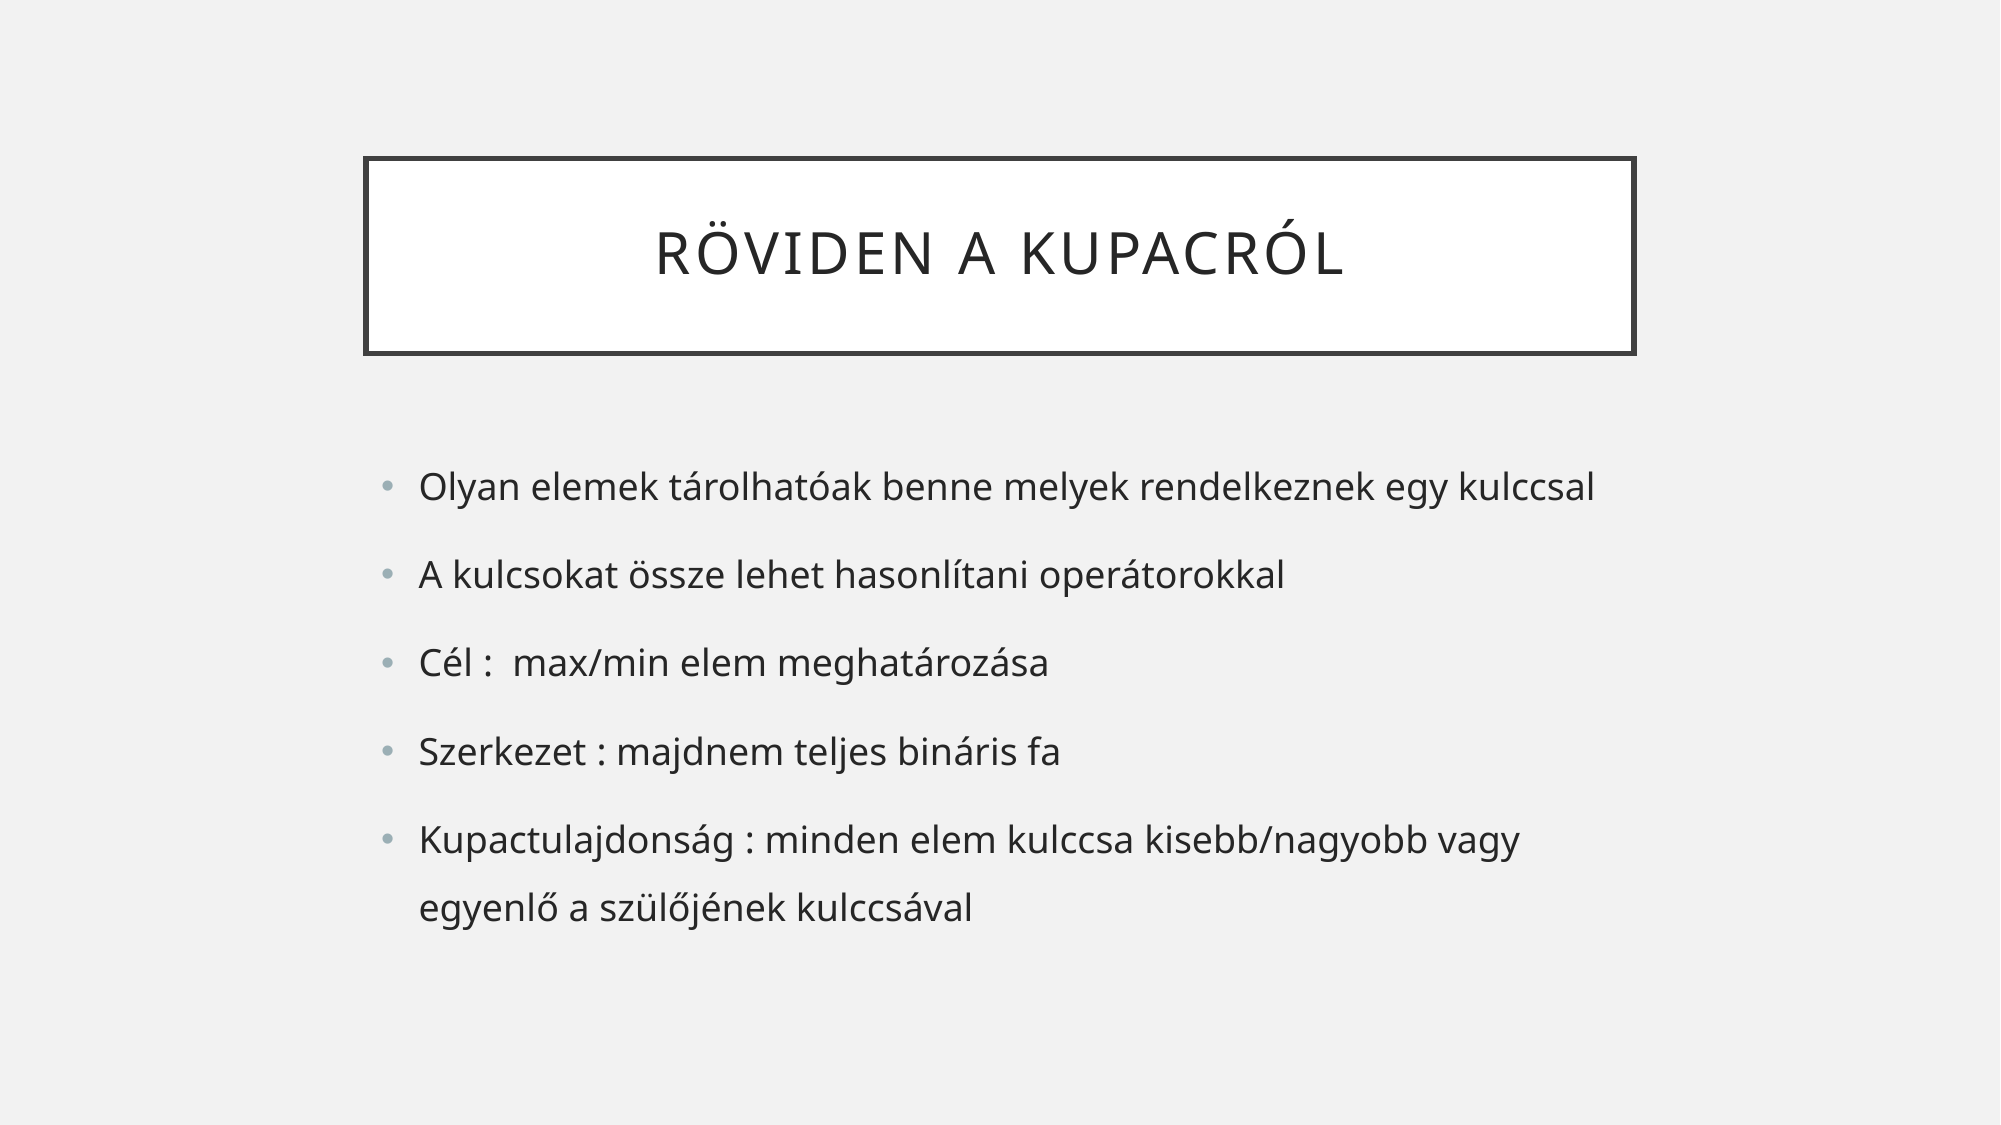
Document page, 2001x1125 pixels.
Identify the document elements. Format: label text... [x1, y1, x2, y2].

list Olyan elemek tárolhatóak benne melyek rendelkeznek egy kulccsal A kulcsokat össze lehet hasonlítani operátorokkal Cél : max/min elem meghatározása Szerkezet : majdnem teljes bináris fa Kupactulajdonság : minden elem kulccsa kisebb/nagyobb vagy egyenlő a szülőjének kulccsával [366, 432, 1634, 1022]
title Röviden a kupacról [363, 156, 1637, 356]
